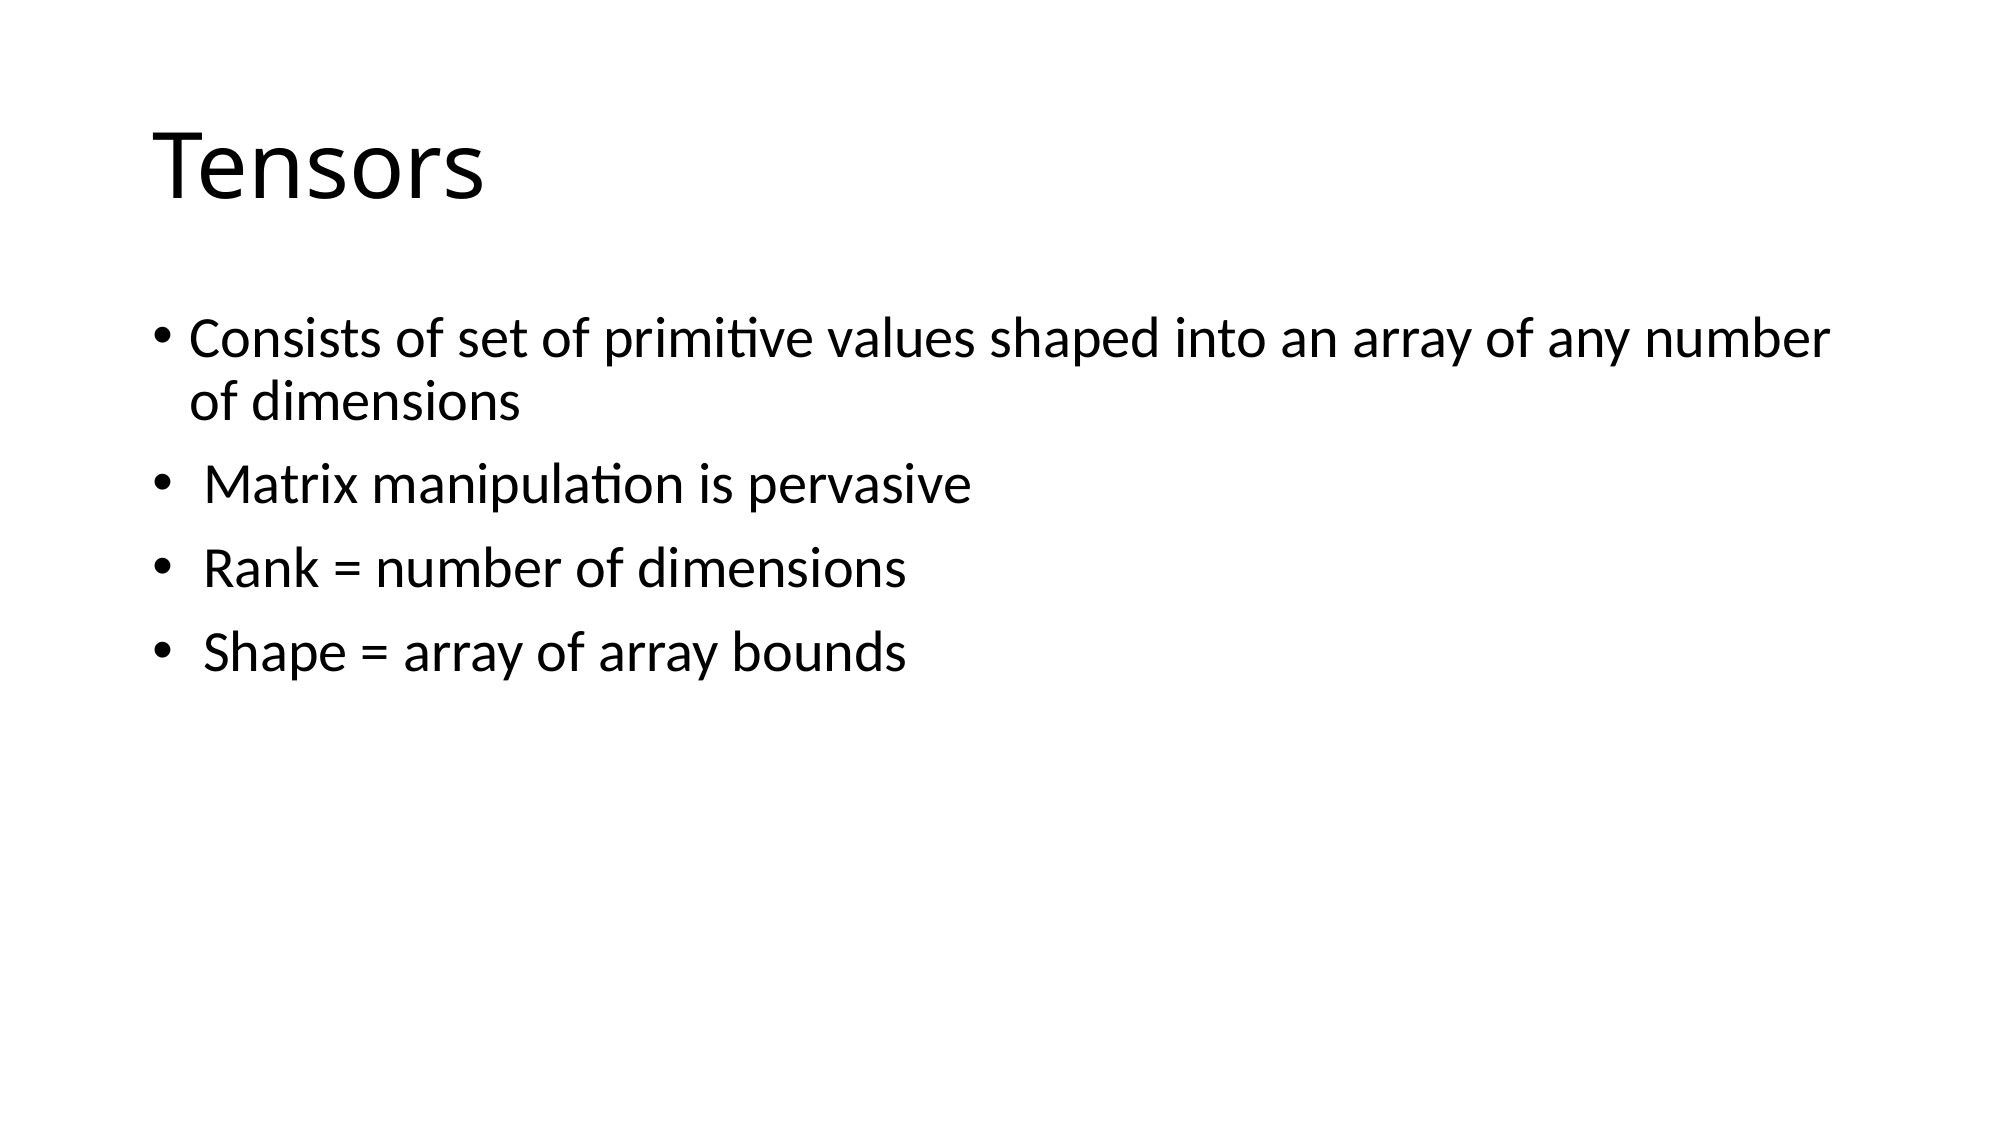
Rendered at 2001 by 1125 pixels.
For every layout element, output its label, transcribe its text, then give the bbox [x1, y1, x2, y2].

title Tensors [137, 59, 1863, 278]
list Consists of set of primitive values shaped into an array of any number of dimensions Matrix manipulation is pervasive Rank = number of dimensions Shape = array of array bounds [137, 299, 1863, 1014]
